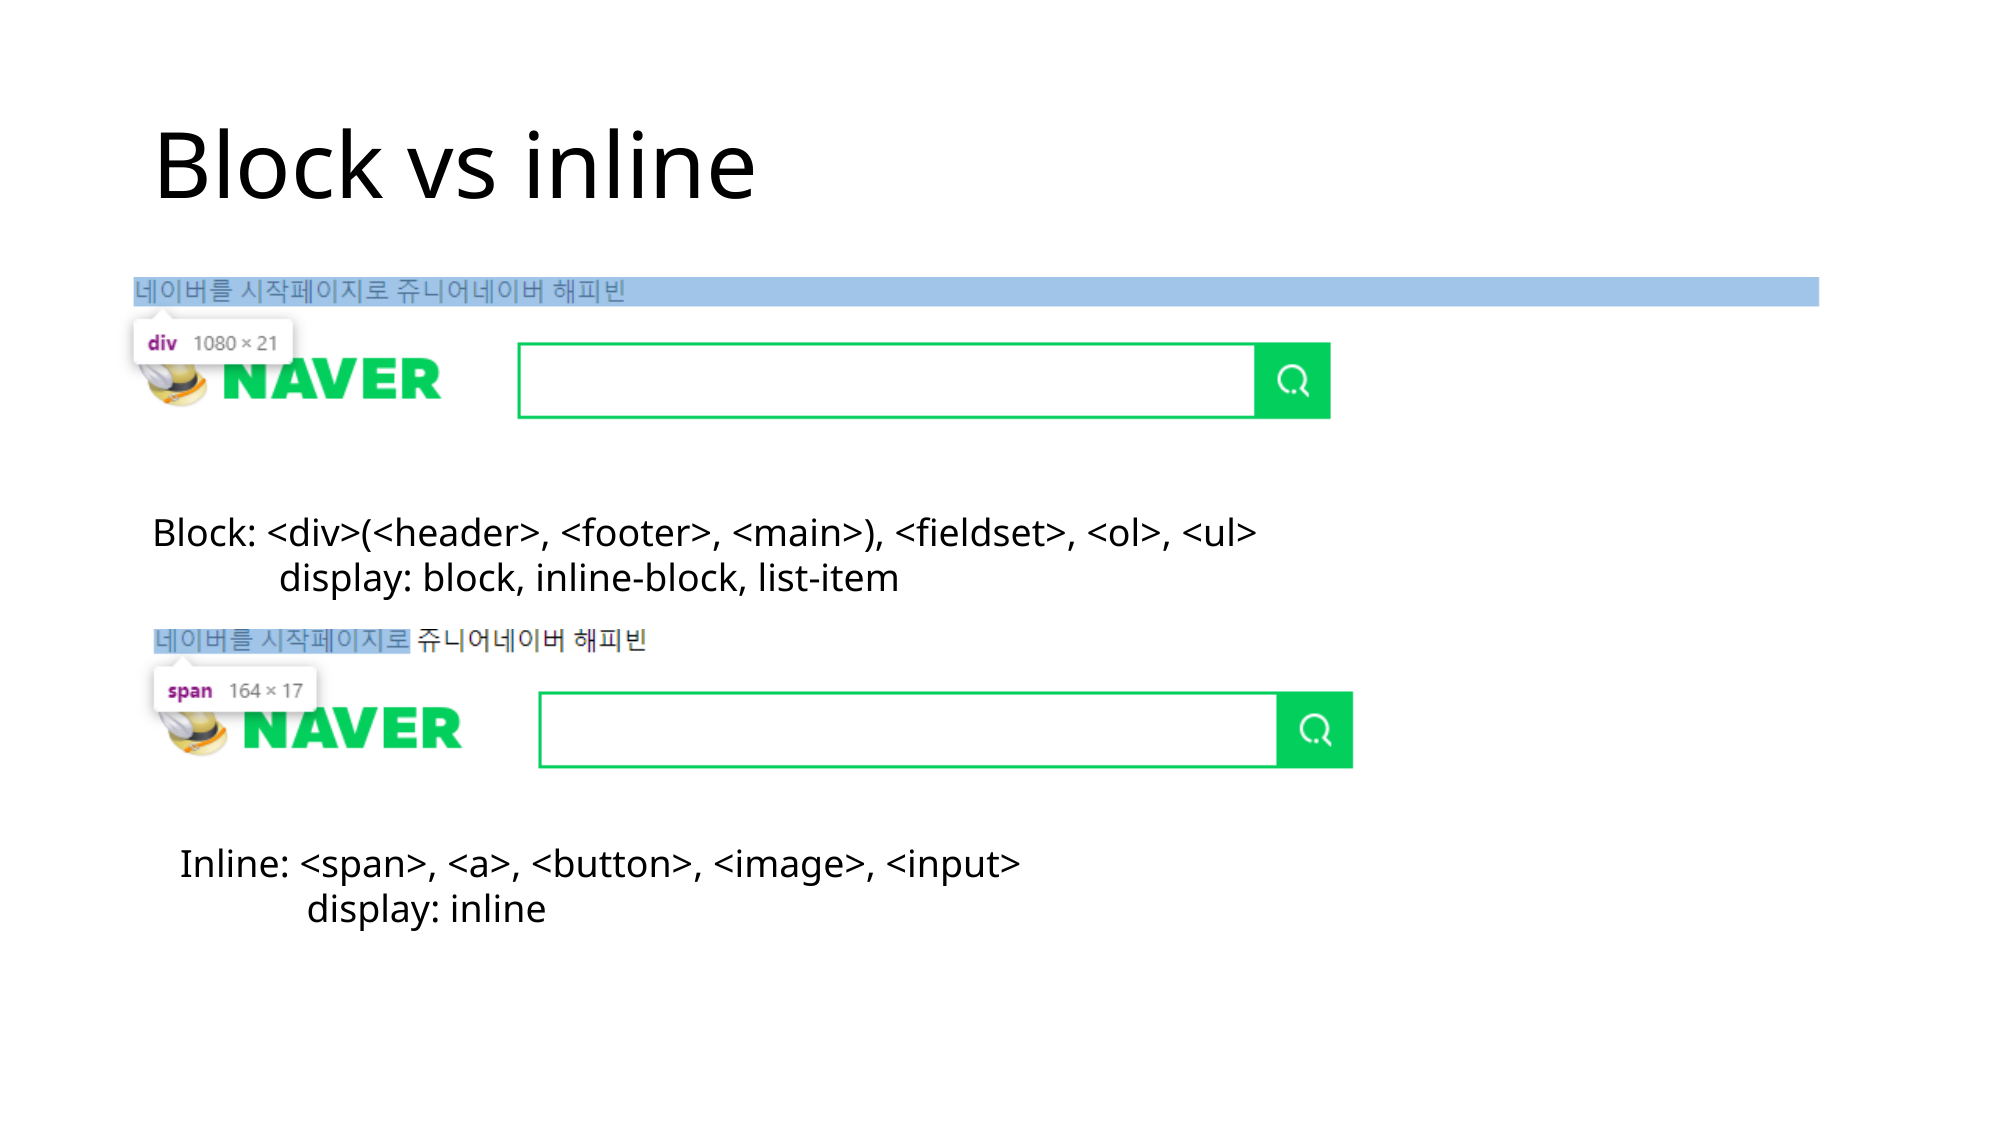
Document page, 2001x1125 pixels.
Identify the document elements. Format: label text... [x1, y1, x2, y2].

text_box Inline: <span>, <a>, <button>, <image>, <input> display: inline [165, 832, 1787, 938]
title Block vs inline [137, 59, 1863, 278]
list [109, 277, 1835, 460]
picture [137, 629, 1444, 811]
text_box Block: <div>(<header>, <footer>, <main>), <fieldset>, <ol>, <ul> display: block, inline-block, list-item [137, 501, 1863, 607]
